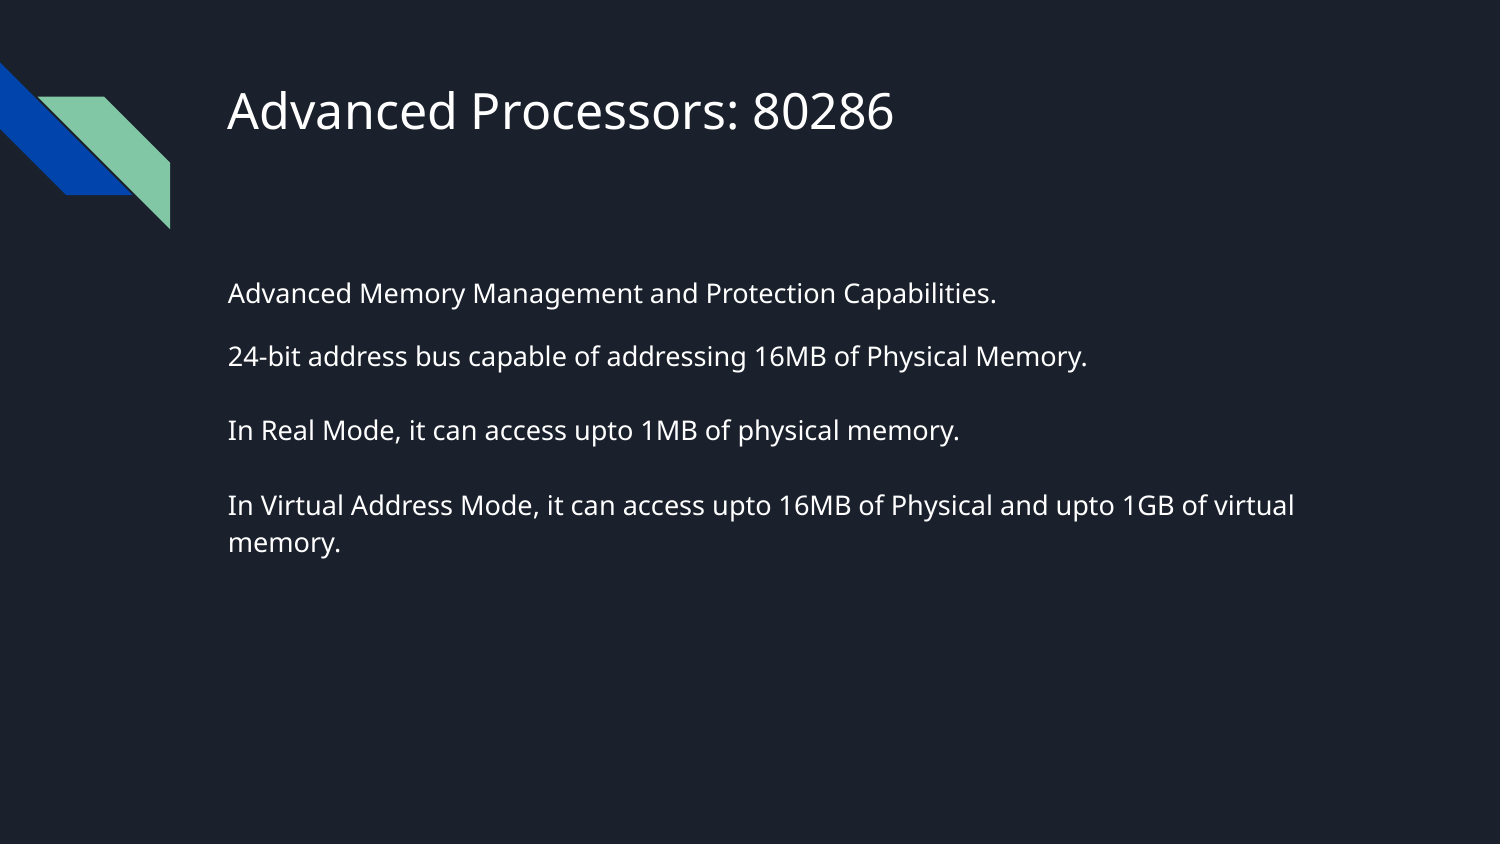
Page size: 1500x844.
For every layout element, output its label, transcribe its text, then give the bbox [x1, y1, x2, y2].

list Advanced Memory Management and Protection Capabilities. 24-bit address bus capable of addressing 16MB of Physical Memory. In Real Mode, it can access upto 1MB of physical memory. In Virtual Address Mode, it can access upto 16MB of Physical and upto 1GB of virtual memory. [212, 257, 1368, 735]
title Advanced Processors: 80286 [212, 64, 1368, 215]
